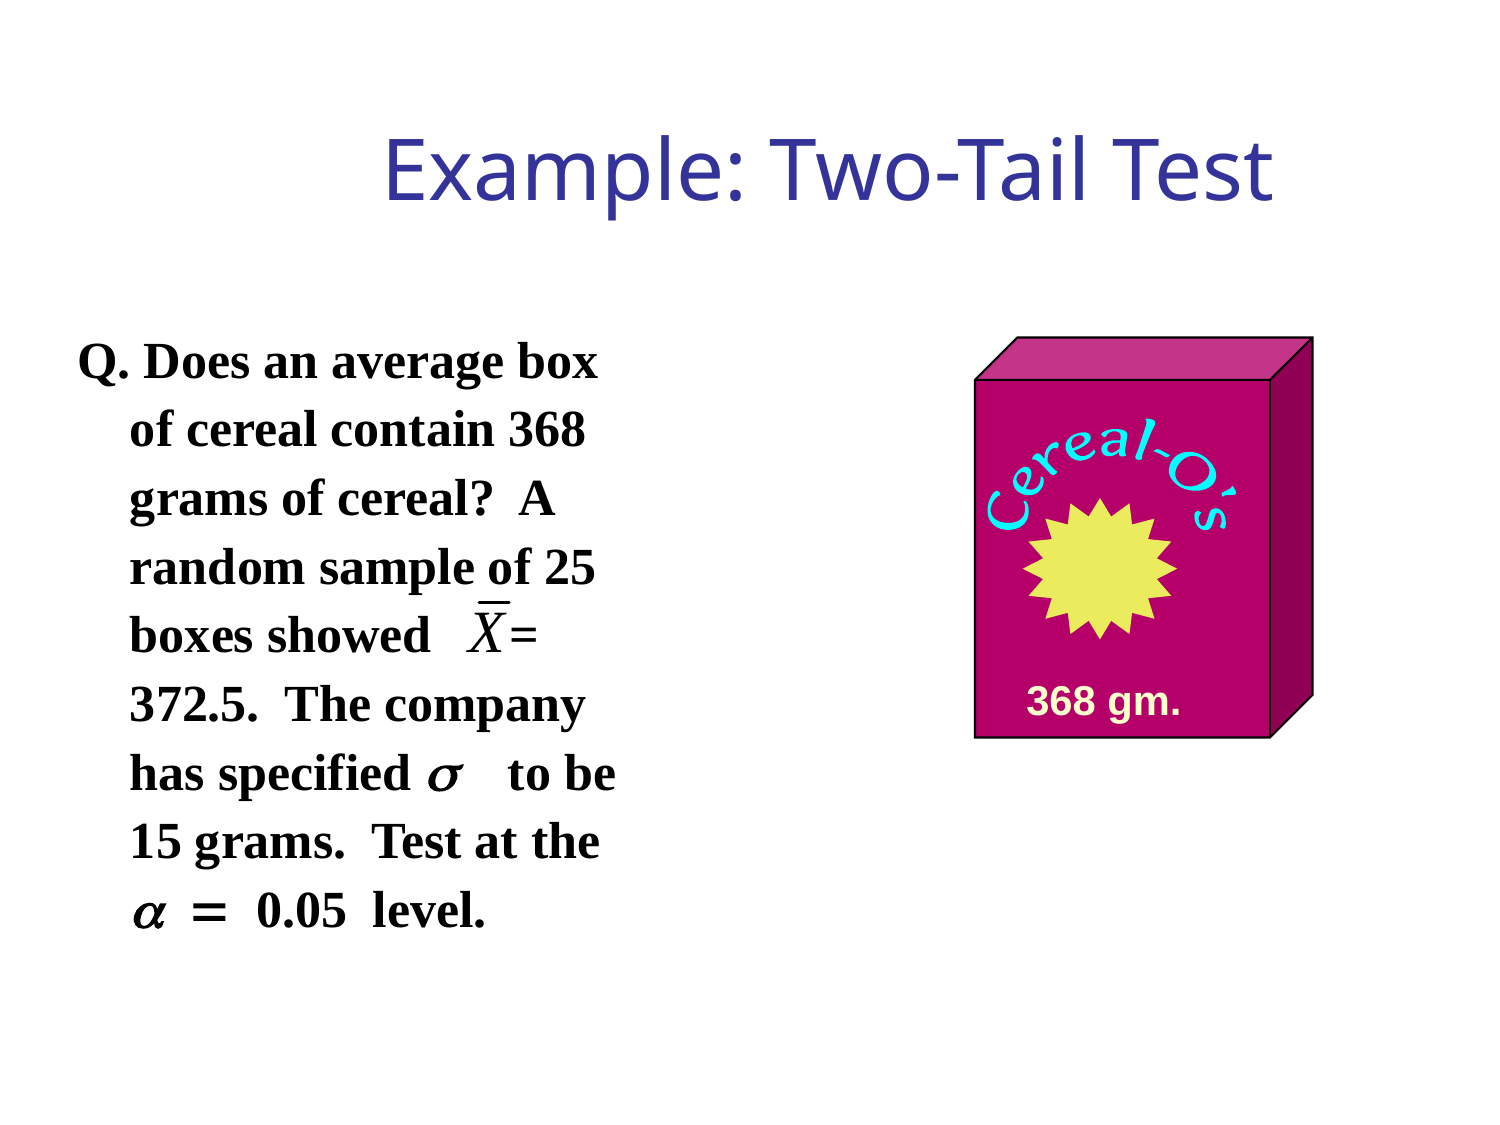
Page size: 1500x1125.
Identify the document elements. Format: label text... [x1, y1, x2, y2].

text_box [975, 337, 1313, 738]
text_box 368 gm. [1011, 661, 1276, 731]
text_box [987, 399, 1263, 576]
title Example: Two-Tail Test [188, 37, 1468, 226]
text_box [454, 587, 526, 663]
text_box t35 [975, 337, 1311, 379]
text_box [1030, 584, 1170, 638]
list Q. Does an average box of cereal contain 368 grams of cereal? A random sample of 25 boxes showed = 372.5. The company has specified s to be 15 grams. Test at the a = 0.05 level. [62, 312, 638, 988]
